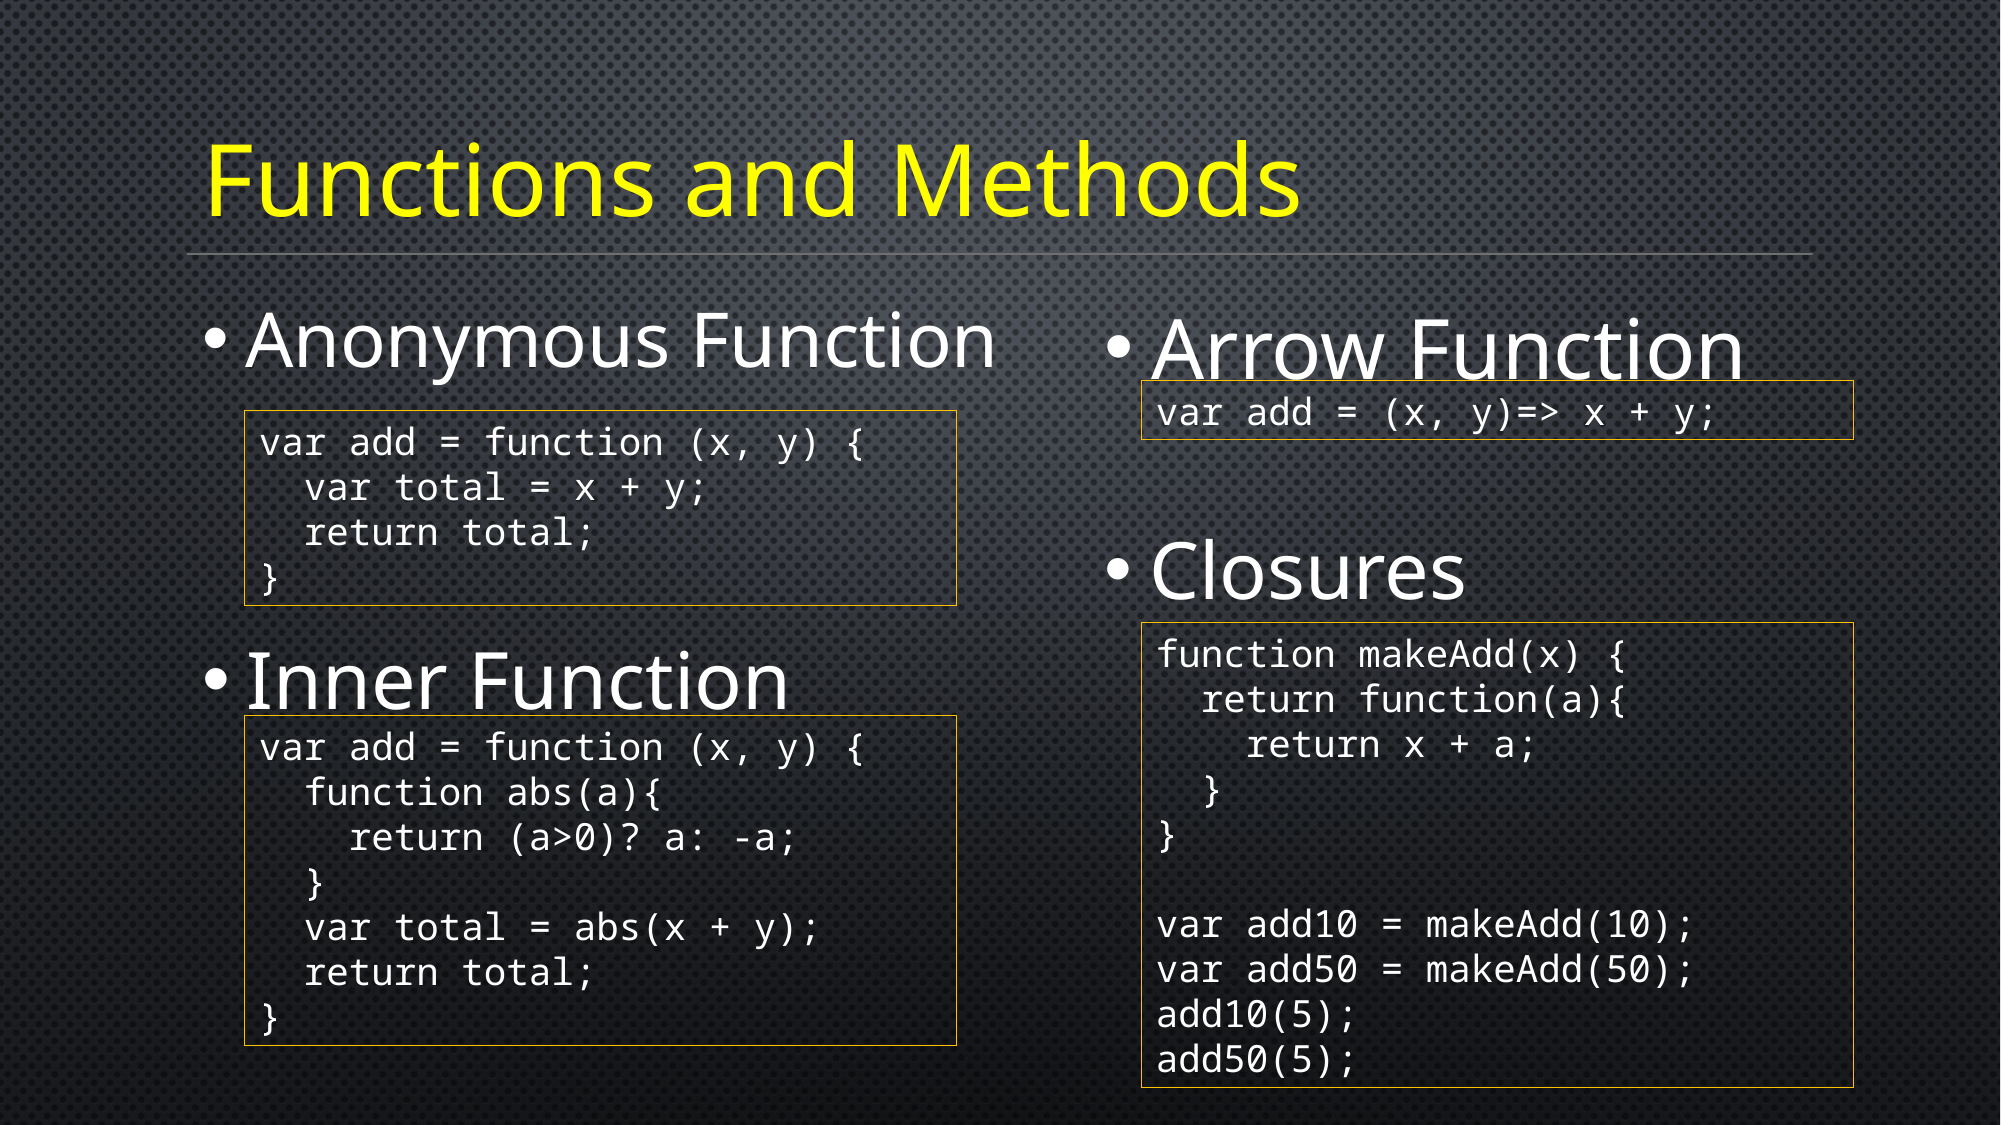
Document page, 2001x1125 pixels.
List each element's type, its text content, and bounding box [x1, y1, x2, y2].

text_box var add = (x, y)=> x + y; [1141, 380, 1854, 440]
list Anonymous Function [187, 284, 1033, 395]
title Functions and Methods [187, 99, 1813, 254]
text_box var add = function (x, y) { var total = x + y; return total; } [244, 410, 957, 606]
text_box var add = function (x, y) { function abs(a){ return (a>0)? a: -a; } var total = abs(x + y); return total; } [244, 733, 957, 1046]
text_box Arrow Function [1089, 288, 1935, 469]
text_box Closures [1089, 512, 1935, 623]
text_box Inner Function [187, 622, 1033, 733]
text_box function makeAdd(x) { return function(a){ return x + a; } } var add10 = makeAdd(10); var add50 = makeAdd(50); add10(5); add50(5); [1141, 622, 1854, 1088]
